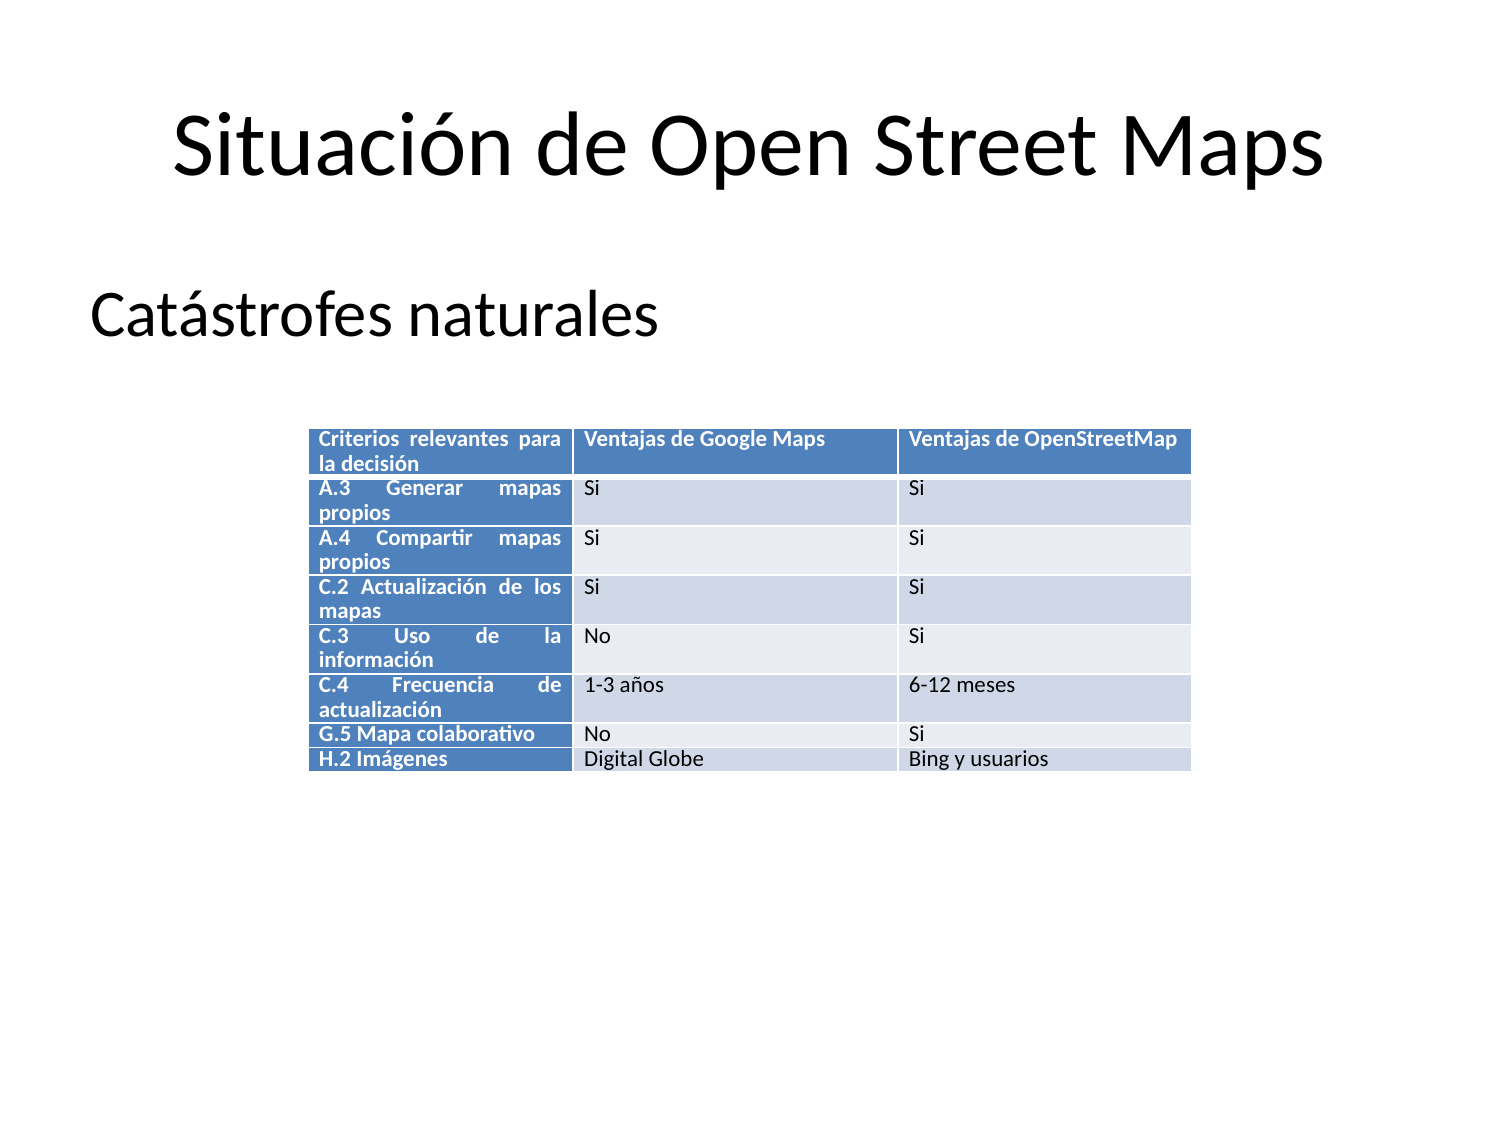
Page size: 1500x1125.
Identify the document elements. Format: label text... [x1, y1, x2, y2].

table_cell H.2 Imágenes [309, 748, 572, 771]
table_cell 6-12 meses [899, 675, 1191, 722]
table_cell C.3 Uso de la información [309, 625, 572, 673]
table_header Criterios relevantes para la decisión [309, 429, 572, 474]
table_cell C.4 Frecuencia de actualización [309, 675, 572, 722]
table_cell No [574, 625, 897, 673]
table_header Ventajas de OpenStreetMap [899, 429, 1191, 474]
table_cell Si [899, 625, 1191, 673]
table_cell C.2 Actualización de los mapas [309, 576, 572, 624]
table_cell Si [899, 576, 1191, 624]
title Situación de Open Street Maps [75, 45, 1425, 233]
table_cell G.5 Mapa colaborativo [309, 724, 572, 747]
table_cell Si [899, 527, 1191, 574]
table_cell A.3 Generar mapas propios [309, 480, 572, 525]
table_cell Si [574, 480, 897, 525]
table_cell No [574, 724, 897, 747]
table_cell Digital Globe [574, 748, 897, 771]
table_cell Si [574, 576, 897, 624]
table_cell Bing y usuarios [899, 748, 1191, 771]
table_cell Si [899, 724, 1191, 747]
table_cell Si [899, 480, 1191, 525]
table_cell Si [574, 527, 897, 574]
table_header Ventajas de Google Maps [574, 429, 897, 474]
list Catástrofes naturales [75, 262, 1425, 1005]
table_cell A.4 Compartir mapas propios [309, 527, 572, 574]
table_cell 1-3 años [574, 675, 897, 722]
